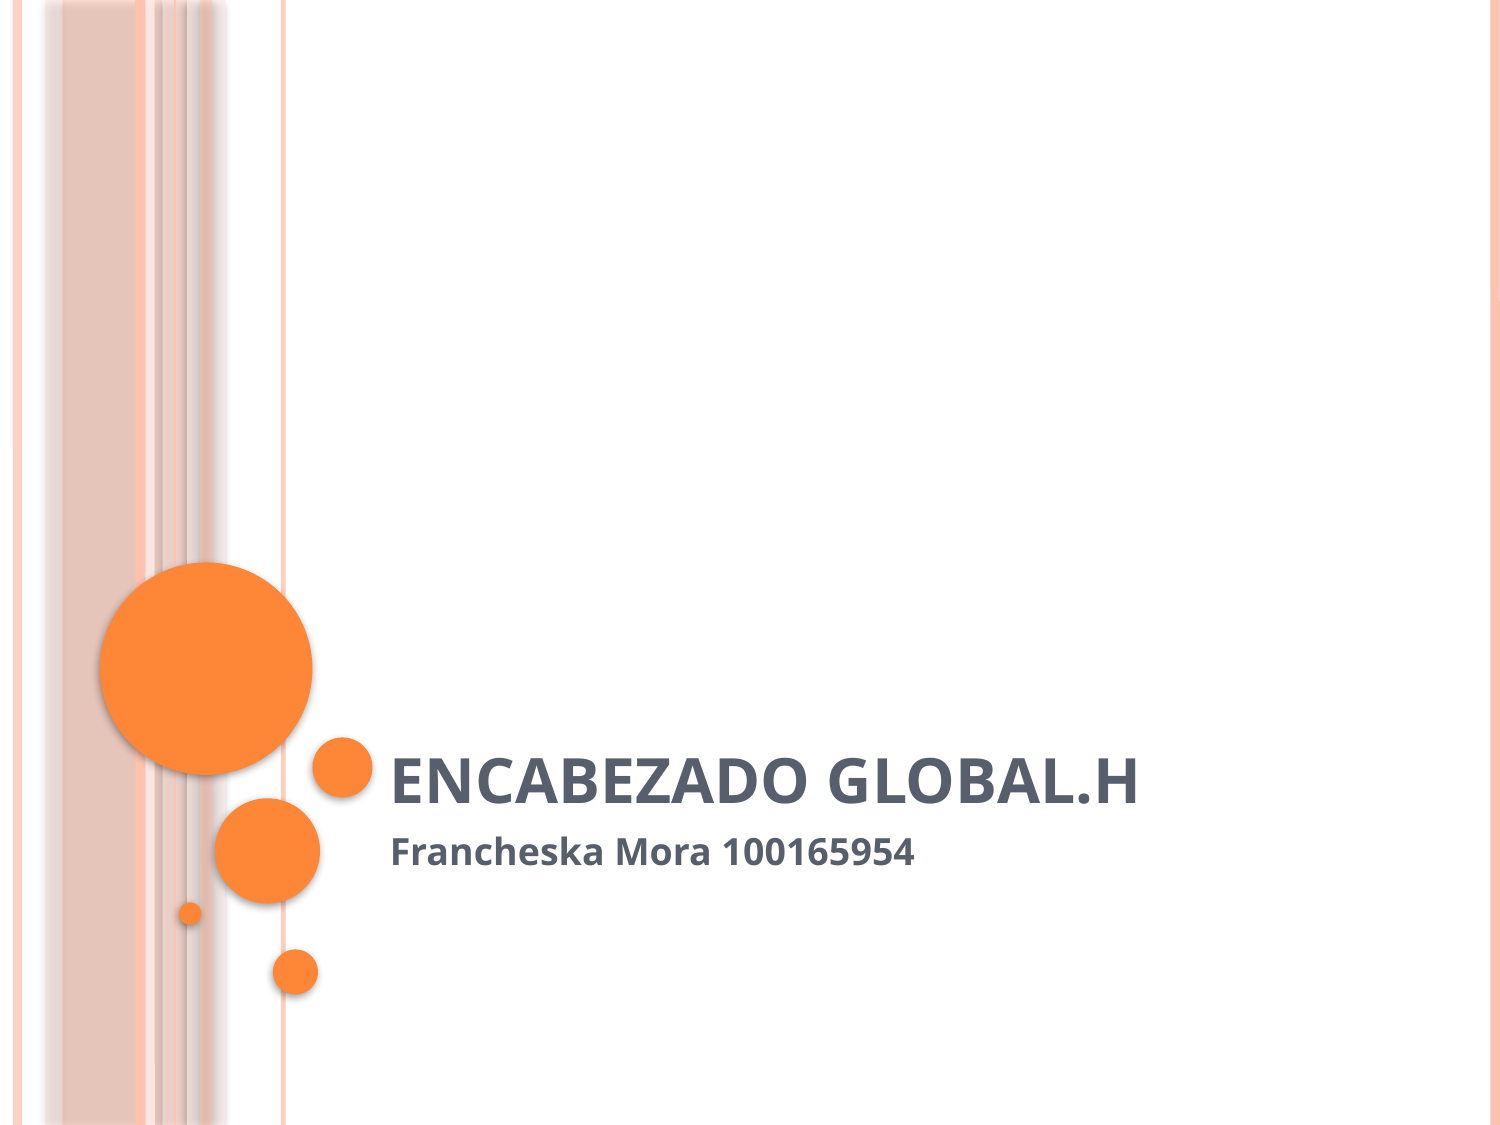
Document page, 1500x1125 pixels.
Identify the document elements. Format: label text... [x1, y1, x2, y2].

title Encabezado global.h [375, 512, 1388, 820]
subtitle Francheska Mora 100165954 [375, 820, 1388, 1046]
